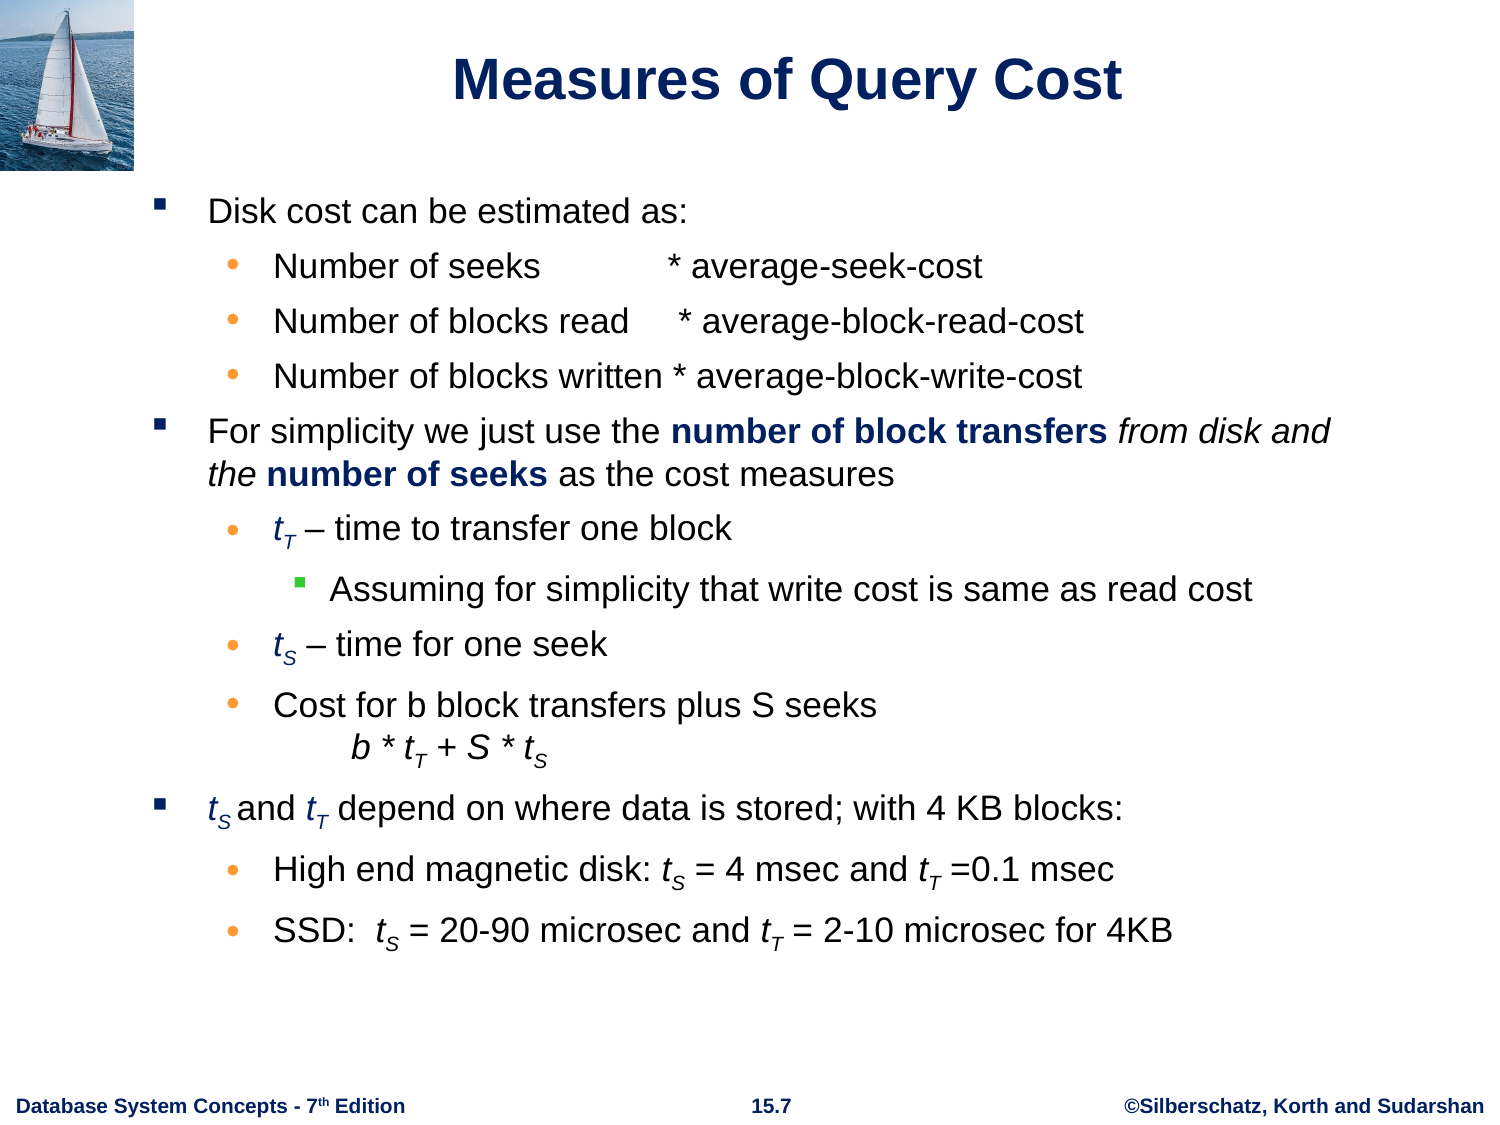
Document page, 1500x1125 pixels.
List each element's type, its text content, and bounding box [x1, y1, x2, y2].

picture [0, 0, 134, 171]
list Disk cost can be estimated as: Number of seeks * average-seek-cost Number of blocks read * average-block-read-cost Number of blocks written * average-block-write-cost For simplicity we just use the number of block transfers from disk and the number of seeks as the cost measures tT – time to transfer one block Assuming for simplicity that write cost is same as read cost tS – time for one seek Cost for b block transfers plus S seeks b * tT + S * tS tS and tT depend on where data is stored; with 4 KB blocks: High end magnetic disk: tS = 4 msec and tT =0.1 msec SSD: tS = 20-90 microsec and tT = 2-10 microsec for 4KB [136, 180, 1380, 1035]
title Measures of Query Cost [125, 18, 1452, 120]
